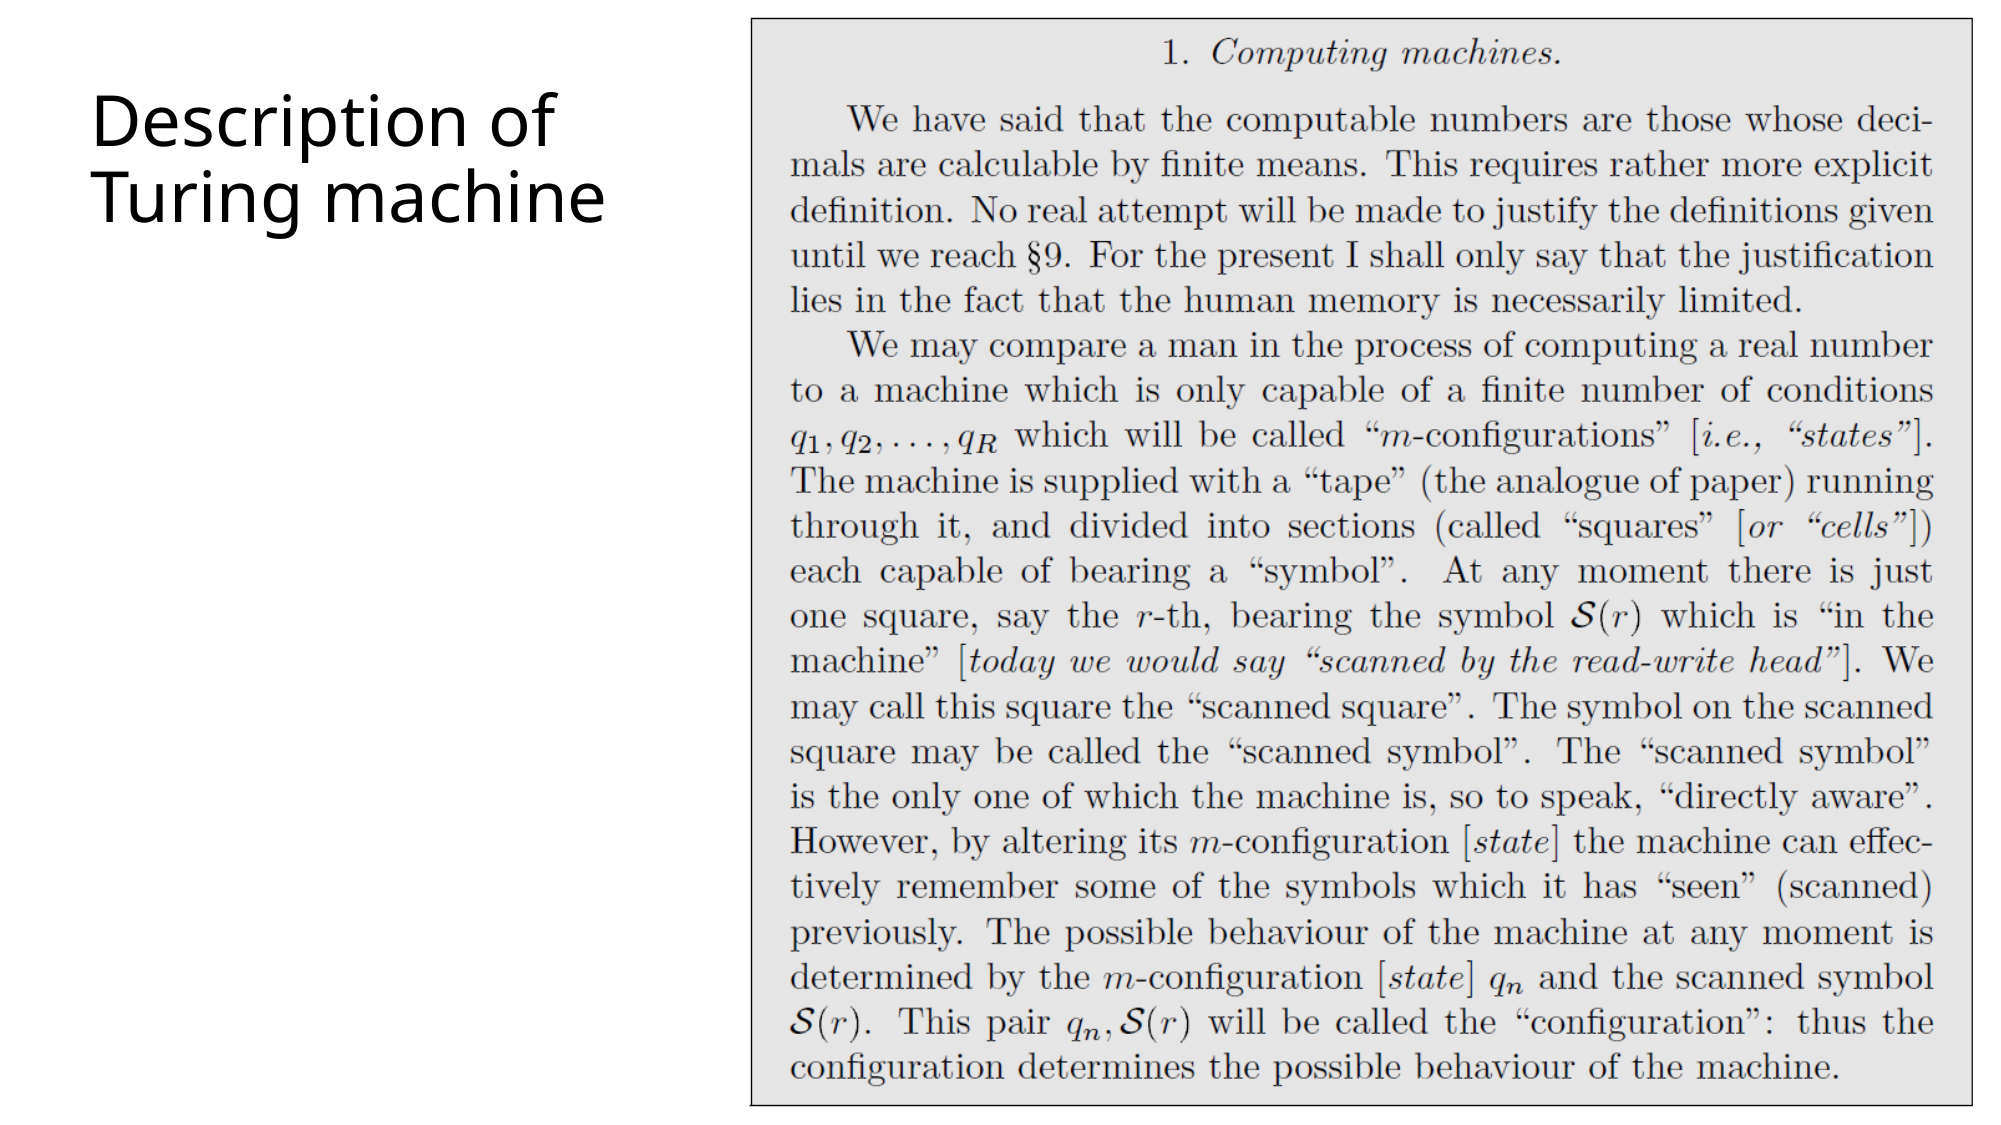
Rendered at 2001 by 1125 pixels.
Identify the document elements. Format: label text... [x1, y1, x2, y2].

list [746, 13, 1978, 1115]
title Description of Turing machine [75, 52, 652, 271]
